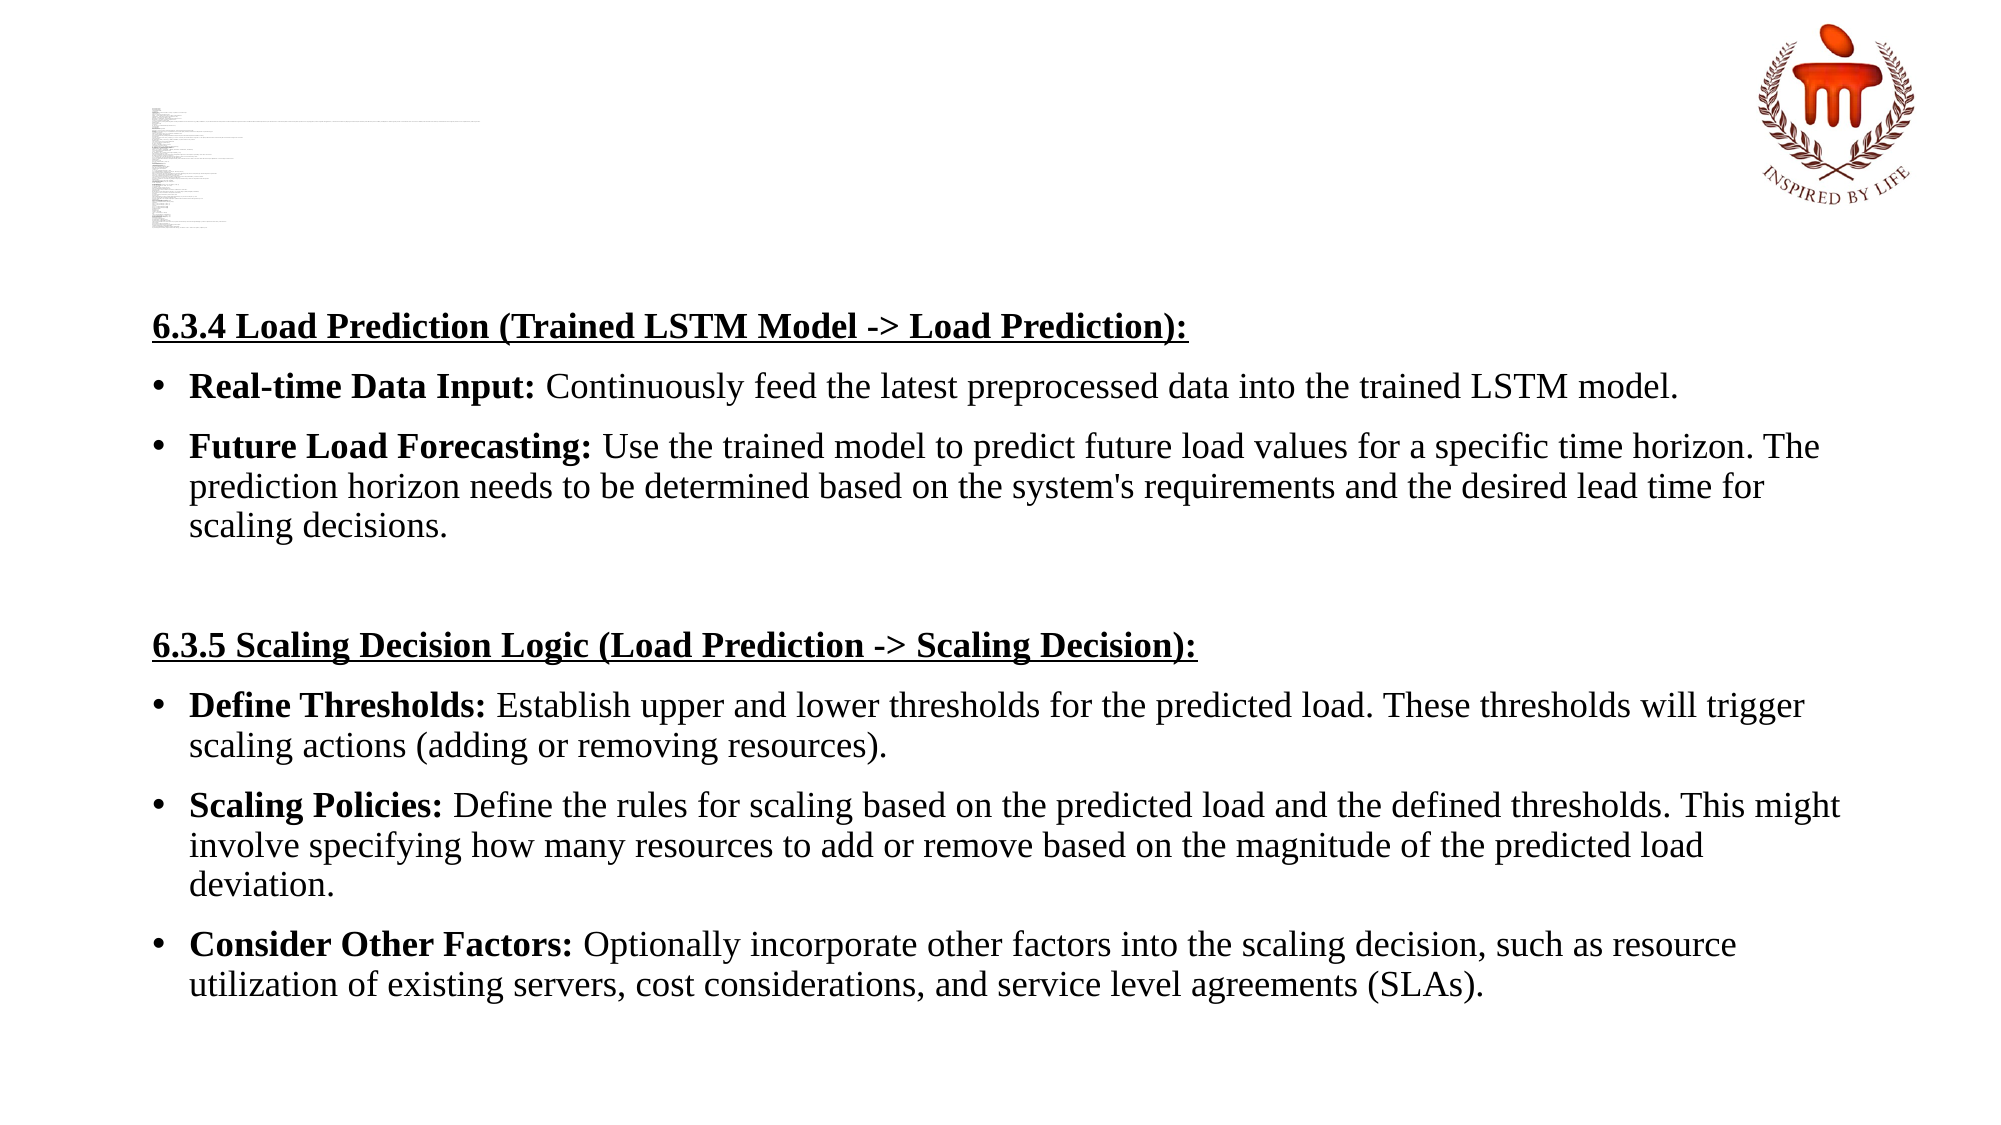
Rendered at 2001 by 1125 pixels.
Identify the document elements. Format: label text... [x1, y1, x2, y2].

title IMPLEMENTATION: IMPLEMENTATION 6. IMPLEMENTATION 6.1 DATASET This file contains performance data for 5 major companies across 20 time steps. Total Rows: 20 Total Columns: 6 TIME – A number showing the time step LINDE – A value showing Linde's activity or performance at that time. HONEYWELL – Honeywell's performance at each time step. SIEMENS – Siemens’ activity data over time. ROCKWELL AUTOMATION – How Rockwell Automation performed. MICROSOFT – Microsoft’s activity at each point in time. 6.2 Step 1: Load Historical Latency Data The system begins by collecting and loading historical latency data between various network nodes (e.g., LINDE, HONEYWELL, etc.). This dataset contains time-stamped measurements that indicate how long it took for data to travel between different network endpoints in the past. This information is crucial because patterns in network latency often repeat due to recurring usage patterns, network congestion during peak hours, or infrastructure limitations. By analyzing this historical data, we can build a system that doesn’t just react to latency but anticipates it. The data is typically stored in a structured format such as a CSV file or a database, with columns like: Each column represents a different route or edge node, and each row is a snapshot of latency values at a given time. PSEUDO CODE - Import pandas as pd # Load CSV df = pd.read_csv('/mnt/data/industrial_data NEW 2.csv') # Preview data print (df.head()) print (df.columns) Step 2: Preprocessing Module Raw data is rarely ready for machine learning directly. So we apply several preprocessing steps: Cleaning: We remove rows with missing or corrupted values to ensure model quality. If needed, we could also use interpolation or imputation to fill gaps. Timestamp Conversion: If there's a timestamp column, it’s converted into useful features like: Hour of the day (to detect diurnal patterns) Day of the week (to identify weekday/weekend differences)This helps the model understand periodic fluctuations in latency. Normalization: Since the raw latency values can vary widely (e.g., from 10 ms to 400 ms), we scale all values to a range of 0 to 1. This step helps the neural network train efficiently and reduces bias toward larger numerical values. Feature Selection: We define the key latency columns (e.g., LINDE, HONEYWELL, etc.) that we want to use for prediction. PSEUDO CODE - from sklearn.preprocessing import MinMaxScaler # Drop rows with missing values (if any) df_clean = df.dropna() # If there's a timestamp column, convert it if 'timestamp' in df_clean.columns: df_clean['timestamp'] = pd.to_datetime(df_clean['timestamp']) df_clean['hour'] = df_clean['timestamp'].dt.hour df_clean['day'] = df_clean['timestamp'].dt.dayofweek # Define latency columns manually latency_cols = ['LINDE', 'HONEYWELL', 'SIEMENS', 'ROCKWELL AUTOMATION', 'MICROSOFT'] # Normalize latency values between 0 and 1 scaler = MinMaxScaler() df_clean[latency_cols] = scaler.fit_transform(df_clean[latency_cols]) Step 3: Sequence Creation for LSTM Since we’re dealing with time-series data, we use a sliding window approach to create sequences of past latency values. Here's how it works: We define a window size (n steps) for example, 10. From the dataset, we create samples where each input sequence consists of 10 consecutive latency values. The corresponding target value is the latency right after that window. This process allows the model to learn how previous latency values lead to the next one.For instance :This is how the model learns temporal dependencies a critical strength of LSTM networks. PSEUDO CODE – import numpy as np def create_sequences(data, n_steps=10): X, y = [], [] for i in range(len(data) - n_steps): X.append(data[i:i+n_steps]) y.append(data[i+n_steps]) return np.array(X), np.array(y) # Use one column for example: 'LINDE' linde_data = df_clean['LINDE'].values # Reshape and create sequences n_steps = 10 X, y = create_sequences(linde_data, n_steps) X = X.reshape((X.shape[0], X.shape[1], 1)) # [samples, timesteps, features] Step 4: Build and Train the LSTM-LFR Model Now we create and train the actual LSTM-LFR (Latency Forecasting and Routing) model, which is a deep learning architecture designed for sequential data. LSTM Layer: Captures patterns and dependencies in latency over time. Dense Layer: Outputs the final prediction (i.e., next latency value). Loss Function: We use Mean Squared Error (MSE), which measures how far the predicted latency is from the actual one. Optimizer: Adam is used to minimize the loss function efficiently. The model is trained over several epochs, gradually learning to predict future latency values accurately based on historical sequences. PSEUDO CODE – from tensorflow.keras.models import Sequential from tensorflow.keras.layers import LSTM, Dense # Build the LSTM model model = Sequential() model.add(LSTM(50, activation='relu', input_shape=(n_steps, 1))) model.add(Dense(1)) model.compile(optimizer='adam', loss='mse') # Train the model model.fit(X, y, epochs=20, batch_size=32) Step 5: Predict and Make Routing Decisions Once the model is trained, it can be used in real-time to decide how to route traffic: Input Generation: We take the most recent latency data for two edges — for example, Edge A (LINDE) and Edge B (HONEYWELL). These sequences are passed into the model to predict future latency. Prediction: The model outputs predicted latency values for both routes. Decision Logic: If the predicted latency for Edge A is below a defined threshold (say, 0.5), we select it as the primary route. If not, we route the traffic through Edge B (the alternate). This logic enables the system to dynamically adapt to predicted network conditions instead of reacting after delays occur. PSEUDO CODE – # Get recent sequences for A and B input_A = df_clean['LINDE'].values[-n_steps:] input_B = df_clean['HONEYWELL'].values[-n_steps:] # Reshape input_A = input_A.reshape((1, n_steps, 1)) input_B = input_B.reshape((1, n_steps, 1)) # Predict pred_A = model.predict(input_A)[0][0] pred_B = model.predict(input_B)[0][0] # Define threshold threshold = 0.5 # Routing Logic if pred_A < threshold: route = "Closest Node (A - LINDE)" else: route = "Alternate Node (B - HONEYWELL)" print(f"Predicted Latency A: {pred_A:.4f}") print(f"Predicted Latency B: {pred_B:.4f}") print(f"Selected Route: {route}") Final Output Example- Let’s say the model predicts: Predicted Latency A (LINDE): 0.3210 Predicted Latency B (HONEYWELL): 0.5821 And we set the threshold to 0.5. Since 0.3210 < 0.5, the system will automatically route traffic through LINDE (Edge A), which is expected to have lower latency in the near future How it Benefit- This predictive routing approach helps in: Improving user experience by minimizing latency before it spikes. Avoiding congestion by rerouting ahead of time. Saving cost and bandwidth by intelligently selecting optimal paths. By combining historical latency analysis with machine learning, we transform a static network into a dynamic, adaptive system. [137, 59, 1863, 278]
list 6.3.4 Load Prediction (Trained LSTM Model -> Load Prediction): Real-time Data Input: Continuously feed the latest preprocessed data into the trained LSTM model. Future Load Forecasting: Use the trained model to predict future load values for a specific time horizon. The prediction horizon needs to be determined based on the system's requirements and the desired lead time for scaling decisions. 6.3.5 Scaling Decision Logic (Load Prediction -> Scaling Decision): Define Thresholds: Establish upper and lower thresholds for the predicted load. These thresholds will trigger scaling actions (adding or removing resources). Scaling Policies: Define the rules for scaling based on the predicted load and the defined thresholds. This might involve specifying how many resources to add or remove based on the magnitude of the predicted load deviation. Consider Other Factors: Optionally incorporate other factors into the scaling decision, such as resource utilization of existing servers, cost considerations, and service level agreements (SLAs). [137, 299, 1863, 1014]
picture [1732, 11, 1933, 210]
